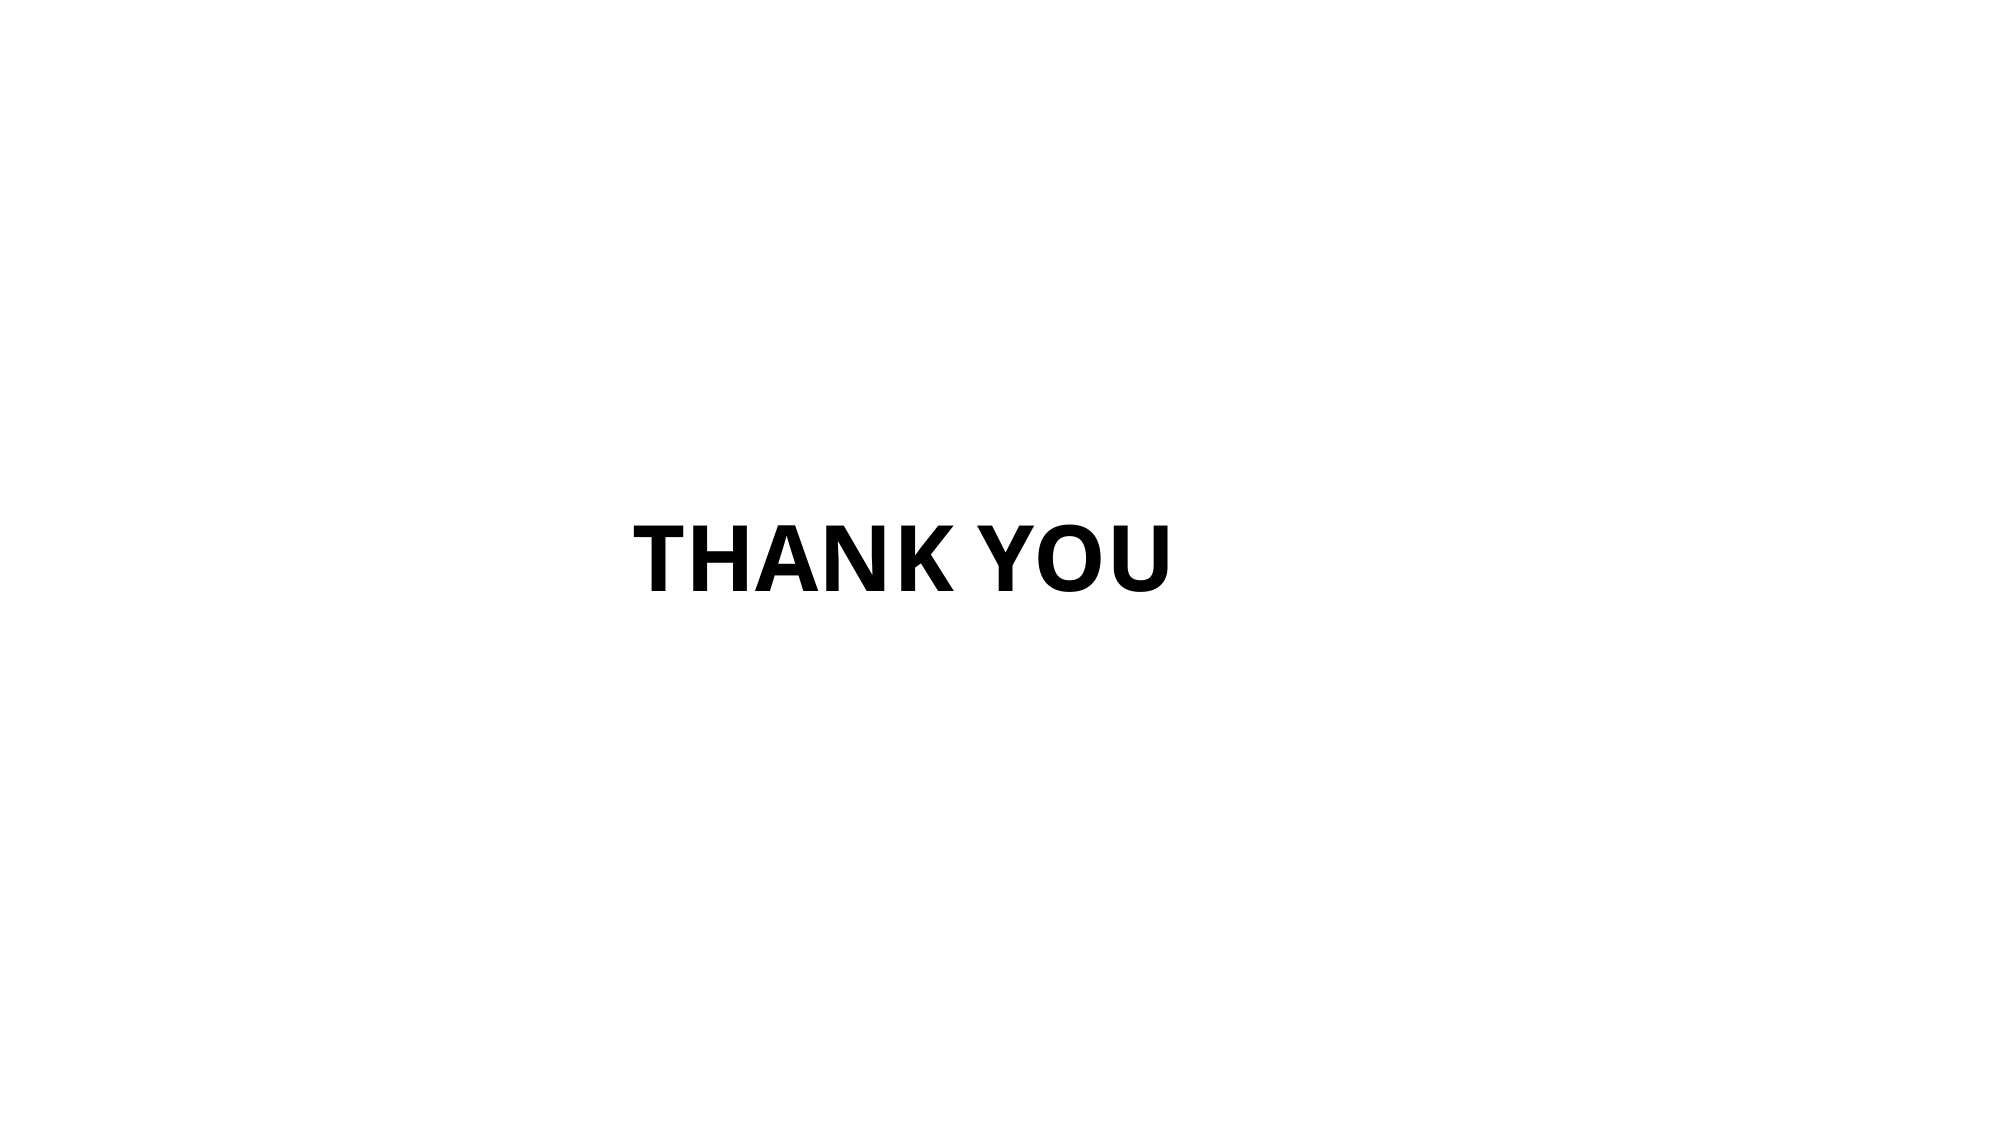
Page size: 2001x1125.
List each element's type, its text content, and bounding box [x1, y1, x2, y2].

title THANK YOU [617, 445, 1342, 678]
